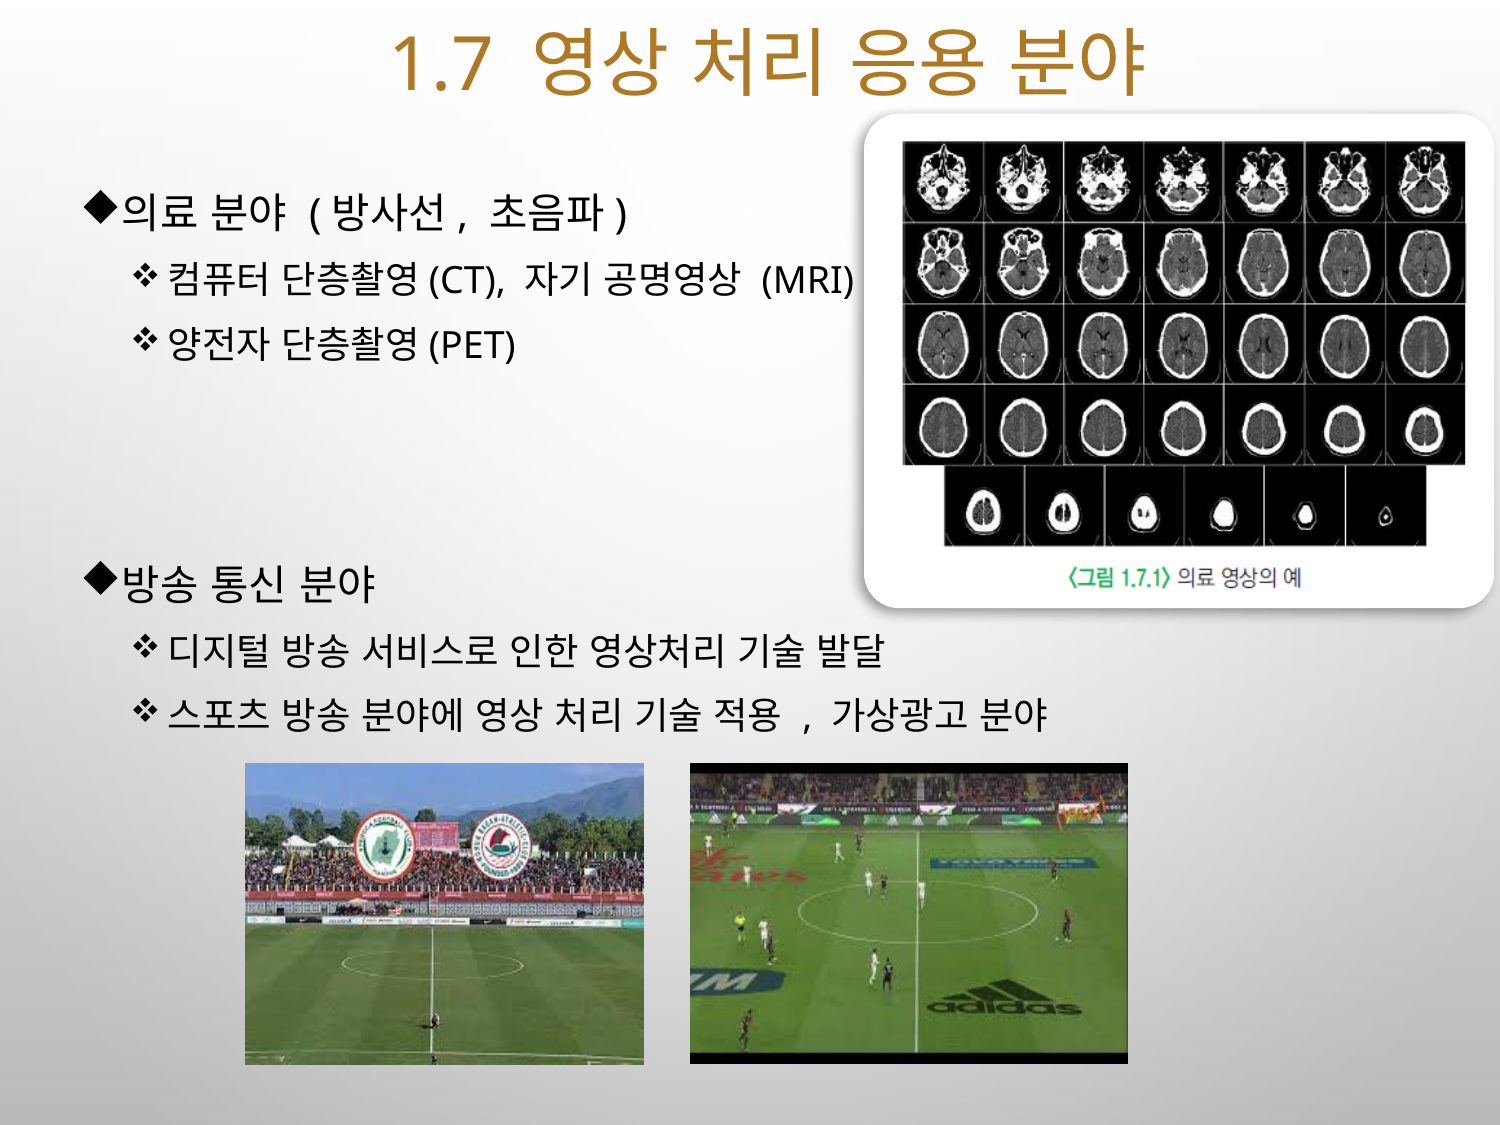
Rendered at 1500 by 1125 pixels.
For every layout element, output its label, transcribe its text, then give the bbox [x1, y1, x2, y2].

picture [0, 0, 1500, 1125]
title 1.7 영상 처리 응용 분야 [64, 7, 1471, 126]
list 의료 분야 (방사선, 초음파) 컴퓨터 단층촬영(CT), 자기 공명영상 (MRI) 양전자 단층촬영(PET) 방송 통신 분야 디지털 방송 서비스로 인한 영상처리 기술 발달 스포츠 방송 분야에 영상 처리 기술 적용 , 가상광고 분야 [64, 169, 1471, 1059]
